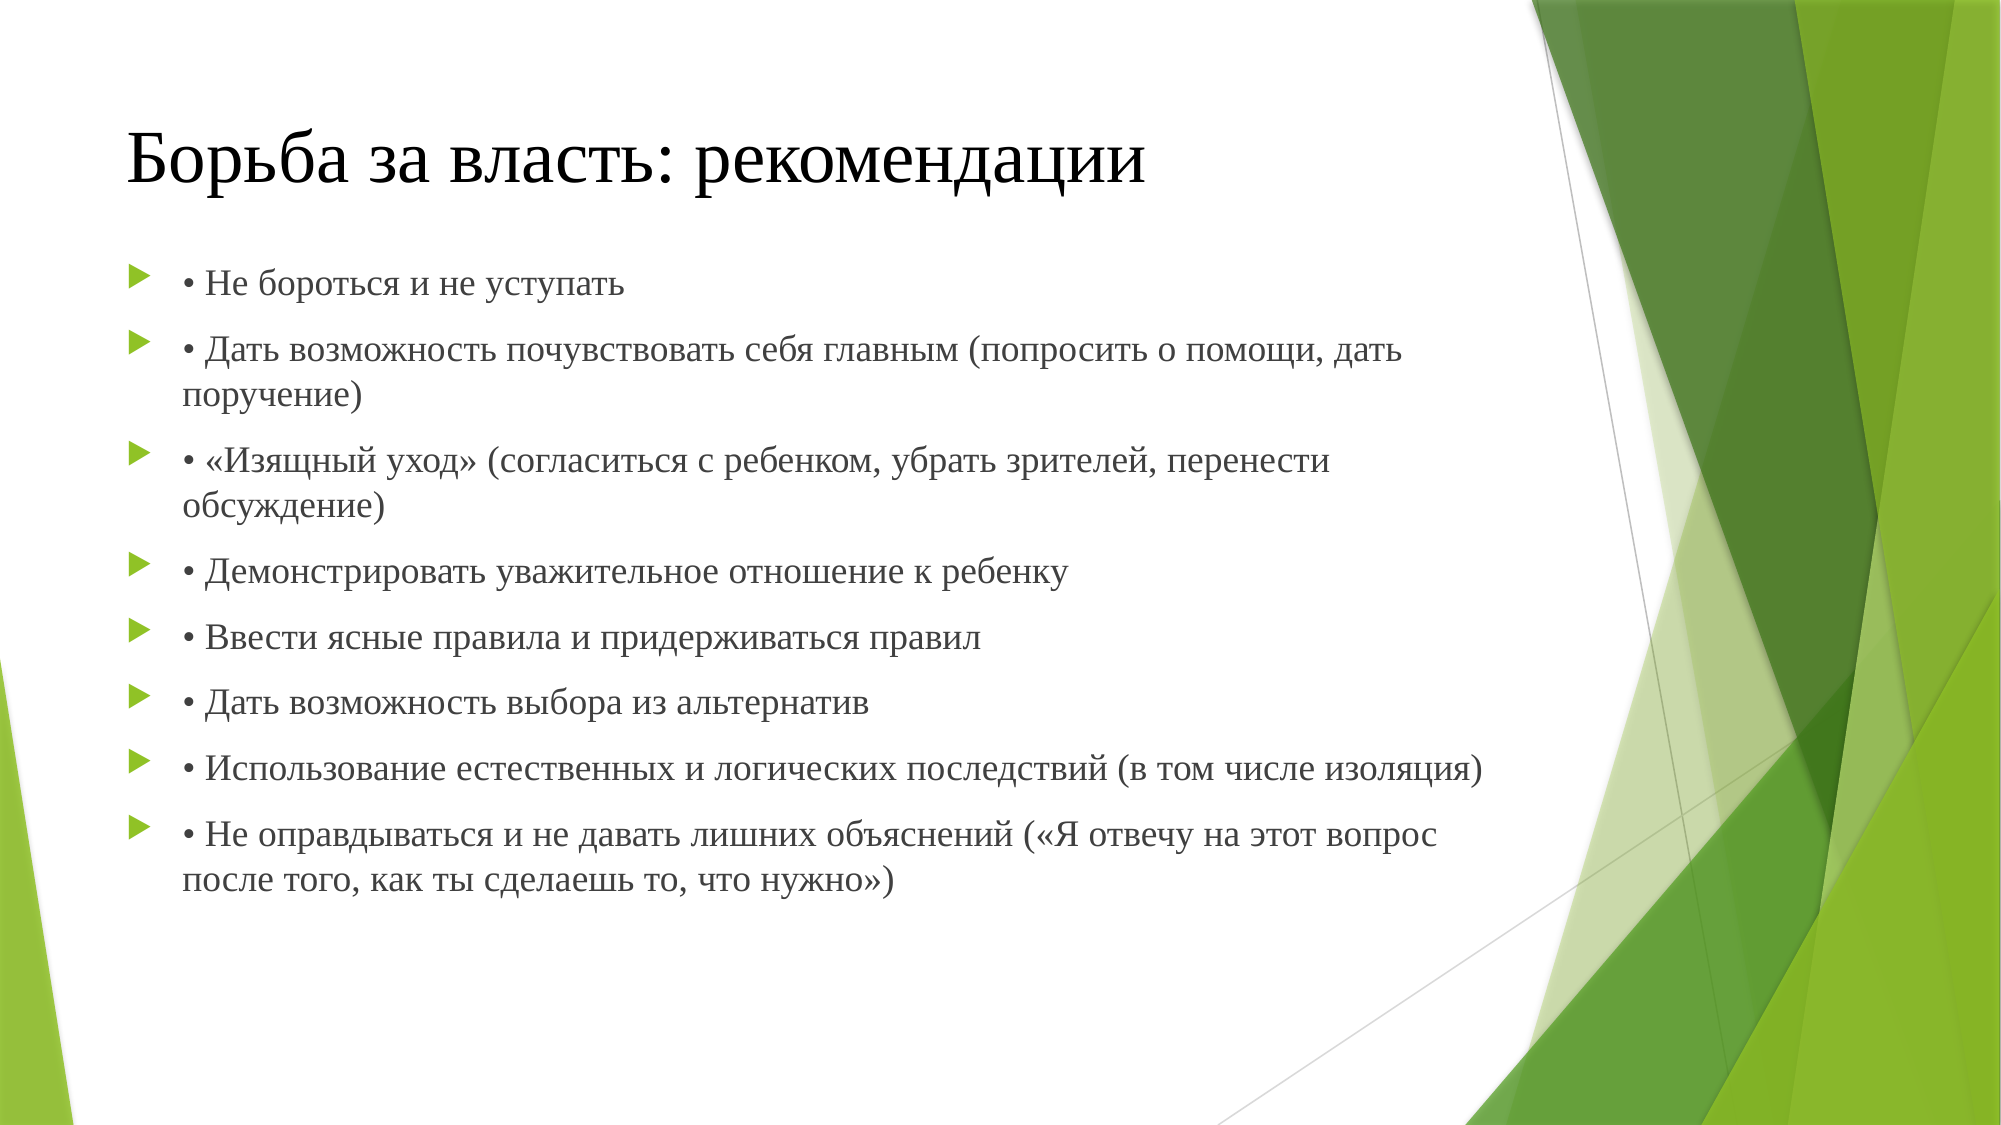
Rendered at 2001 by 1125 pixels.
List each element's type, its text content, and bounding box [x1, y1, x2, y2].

list • Не бороться и не уступать • Дать возможность почувствовать себя главным (попросить о помощи, дать поручение) • «Изящный уход» (согласиться с ребенком, убрать зрителей, перенести обсуждение) • Демонстрировать уважительное отношение к ребенку • Ввести ясные правила и придерживаться правил • Дать возможность выбора из альтернатив • Использование естественных и логических последствий (в том числе изоляция) • Не оправдываться и не давать лишних объяснений («Я отвечу на этот вопрос после того, как ты сделаешь то, что нужно») [111, 250, 1522, 972]
title Борьба за власть: рекомендации [111, 99, 1522, 250]
